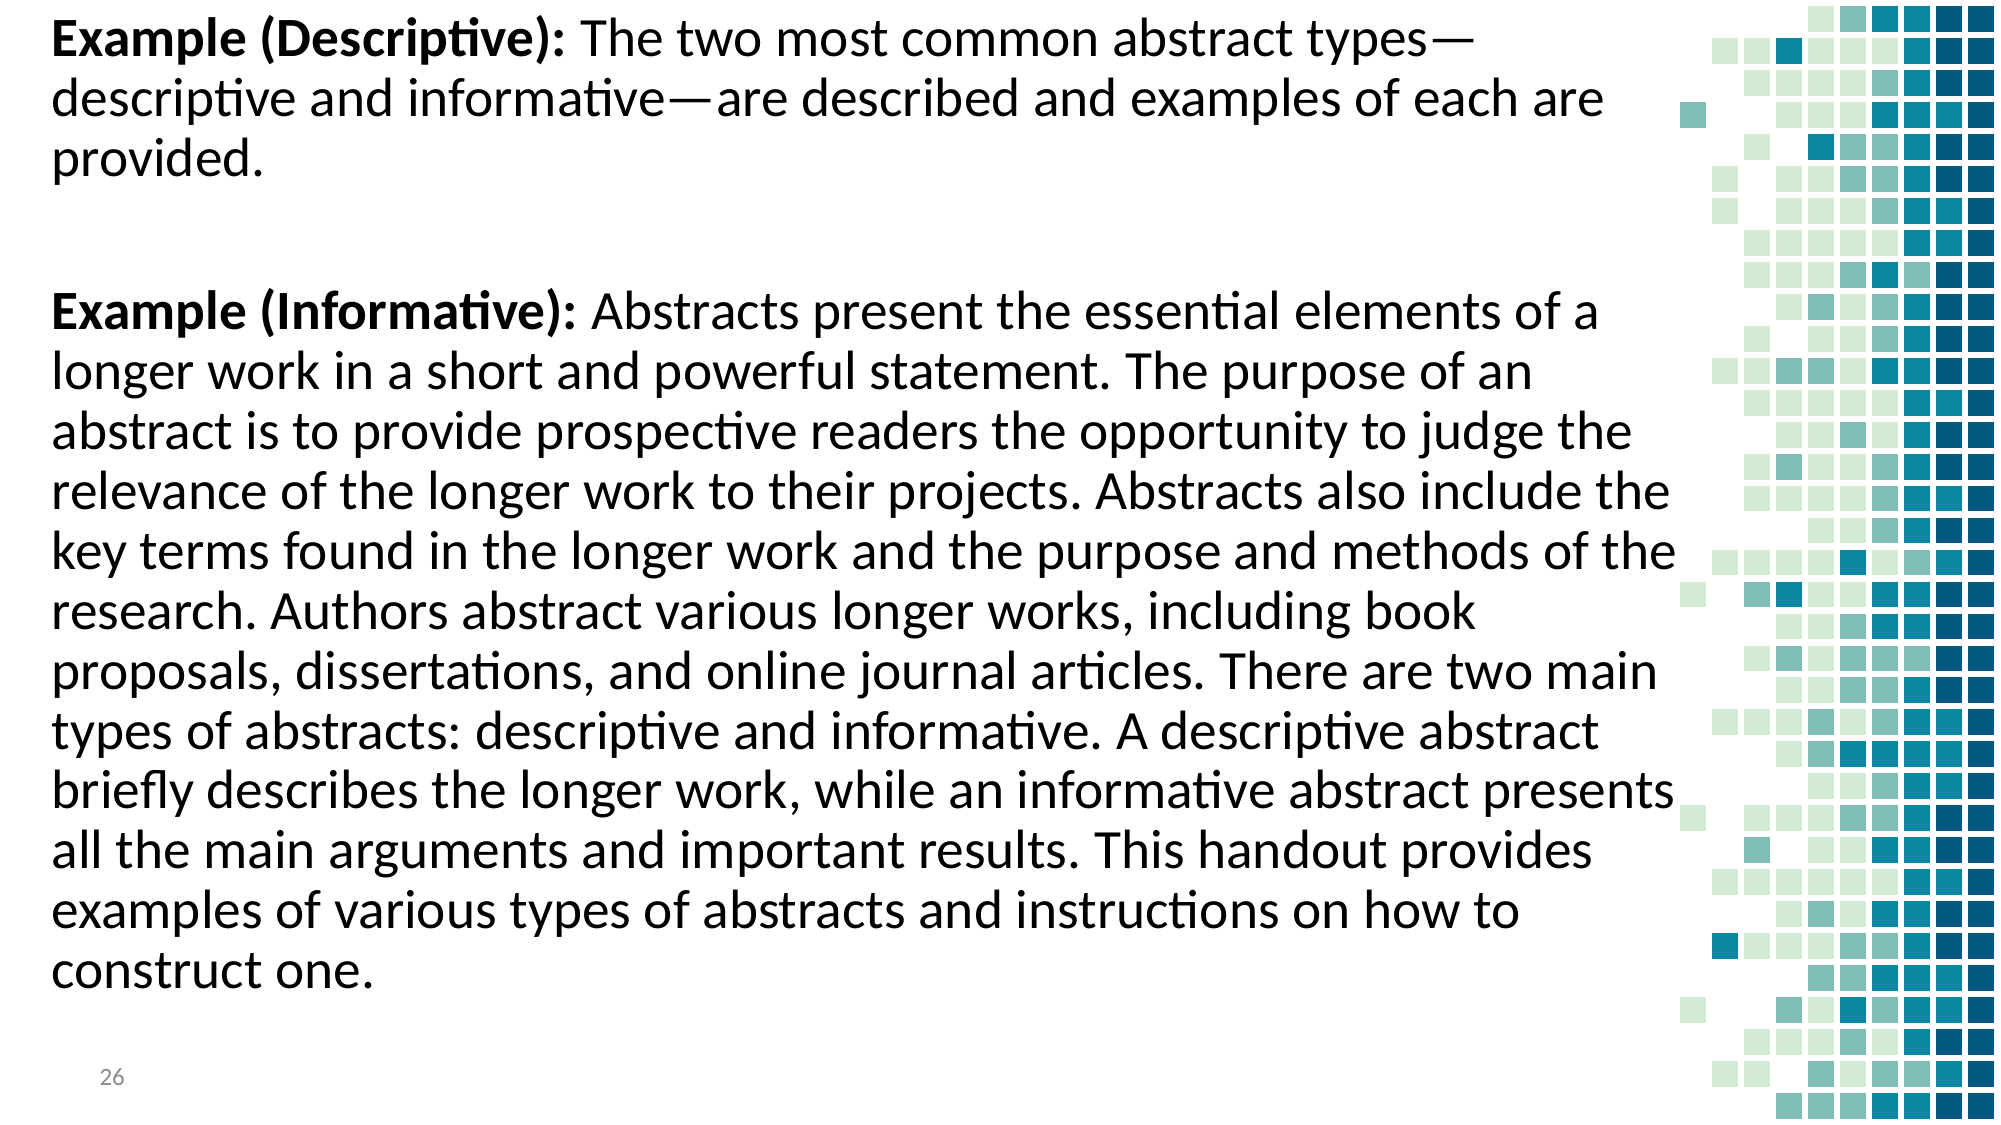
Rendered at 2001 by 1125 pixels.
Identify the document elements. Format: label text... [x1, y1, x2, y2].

list Example (Descriptive): The two most common abstract types—descriptive and informative—are described and examples of each are provided. Example (Informative): Abstracts present the essential elements of a longer work in a short and powerful statement. The purpose of an abstract is to provide prospective readers the opportunity to judge the relevance of the longer work to their projects. Abstracts also include the key terms found in the longer work and the purpose and methods of the research. Authors abstract various longer works, including book proposals, dissertations, and online journal articles. There are two main types of abstracts: descriptive and informative. A descriptive abstract briefly describes the longer work, while an informative abstract presents all the main arguments and important results. This handout provides examples of various types of abstracts and instructions on how to construct one. [20, 0, 1705, 1119]
slide_number 26 [20, 1032, 140, 1119]
